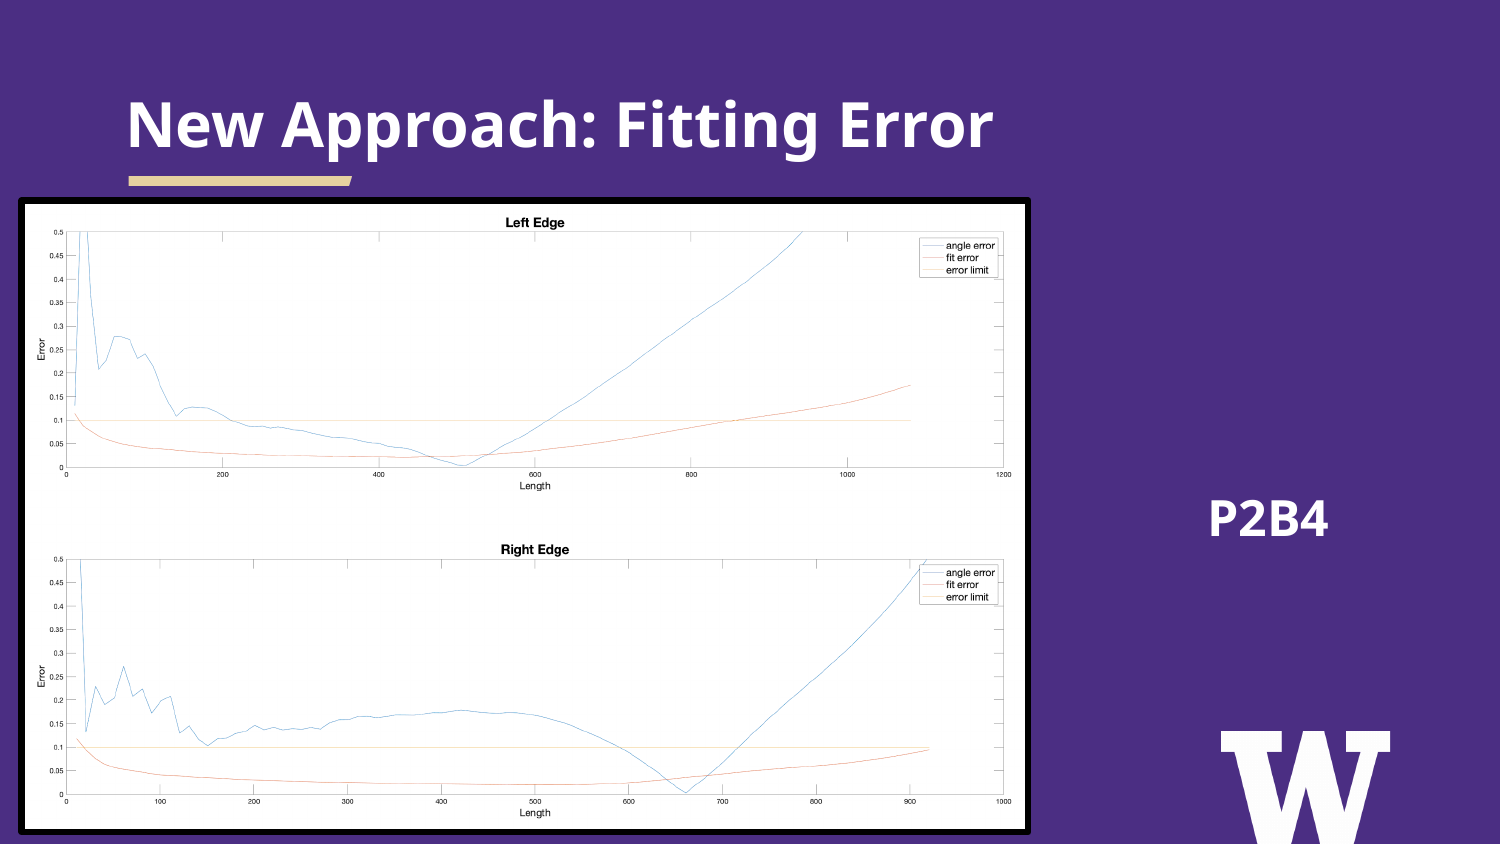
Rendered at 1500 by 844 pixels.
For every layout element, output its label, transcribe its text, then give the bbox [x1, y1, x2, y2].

text_box P2B4 [1056, 391, 1481, 642]
picture [24, 203, 1026, 830]
picture [1221, 731, 1391, 844]
title New Approach: Fitting Error [110, 45, 1434, 168]
picture [128, 176, 352, 186]
